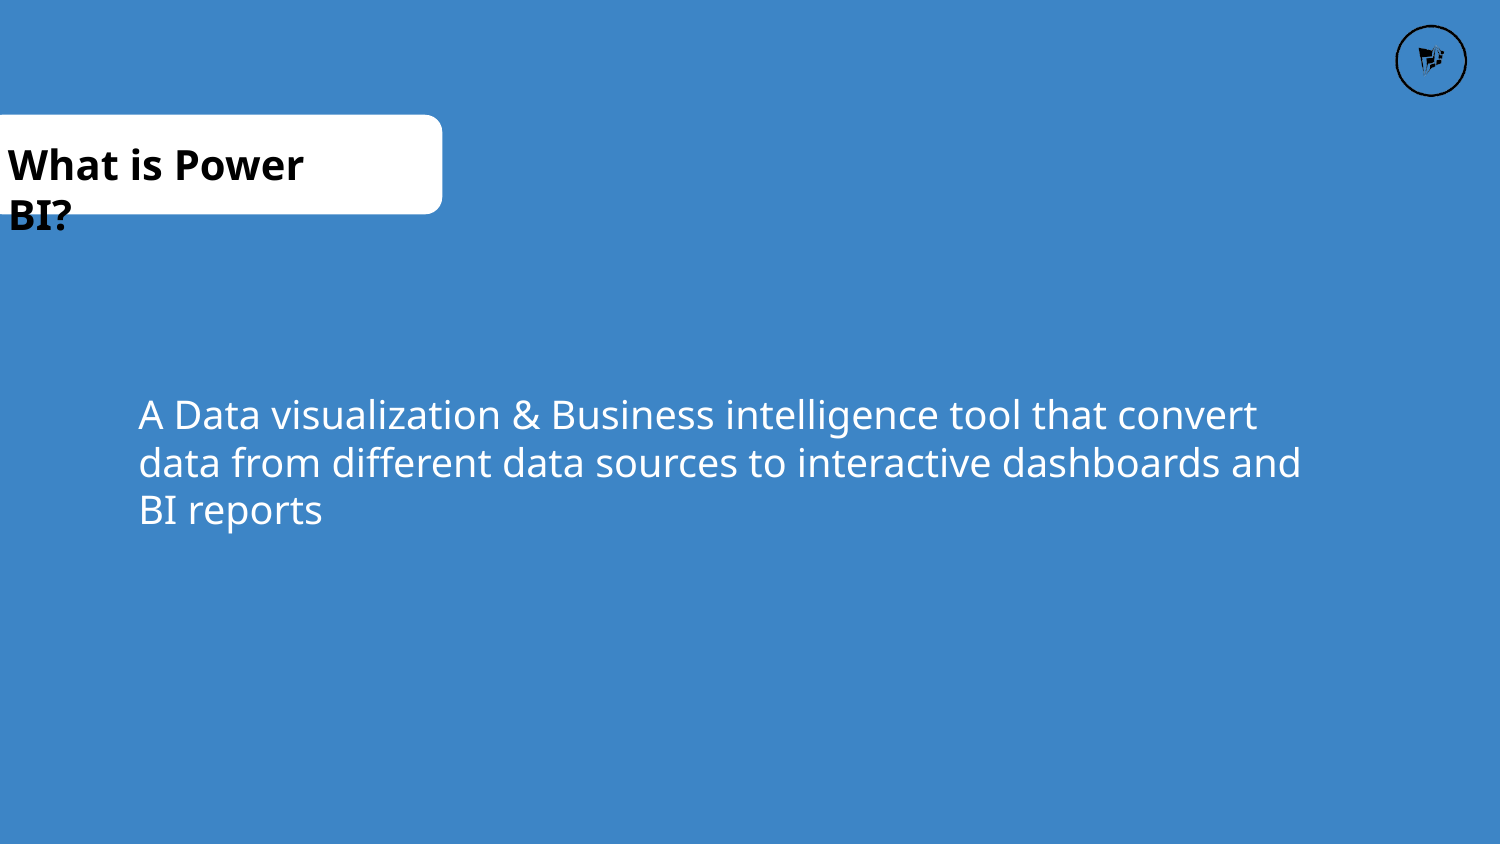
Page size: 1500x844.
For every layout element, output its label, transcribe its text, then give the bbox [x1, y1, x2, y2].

picture [1376, 13, 1483, 109]
text_box A Data visualization & Business intelligence tool that convert data from different data sources to interactive dashboards and BI reports [123, 375, 1349, 548]
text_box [0, 115, 442, 214]
